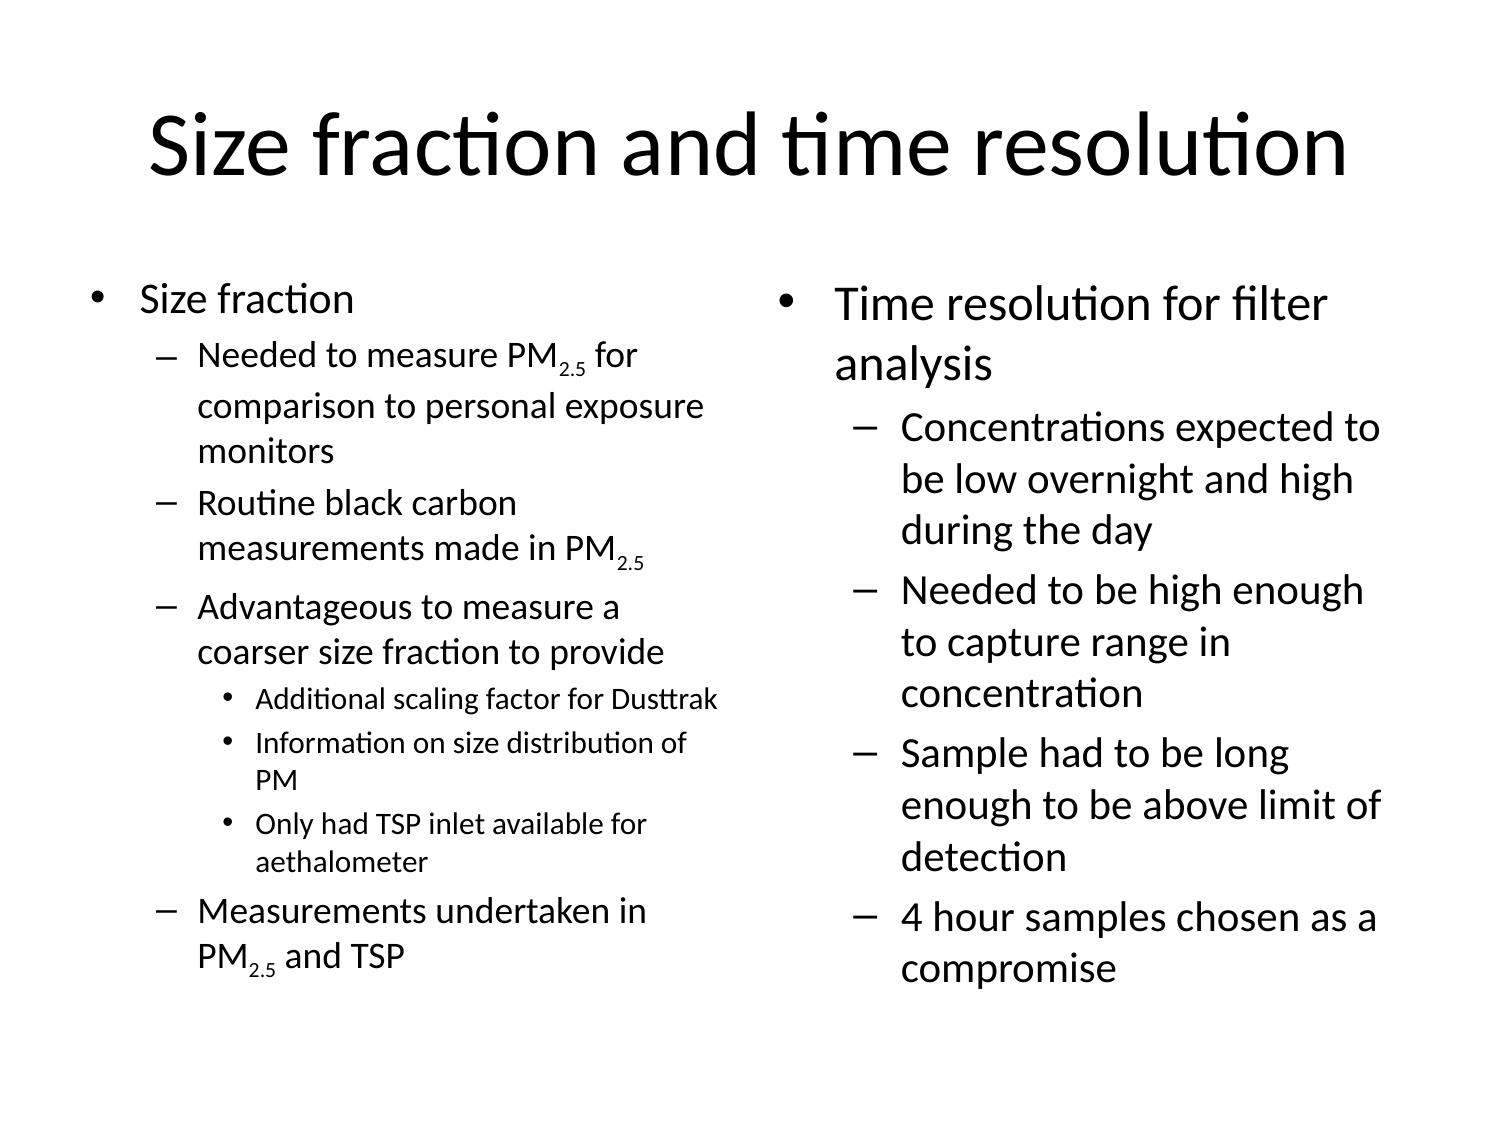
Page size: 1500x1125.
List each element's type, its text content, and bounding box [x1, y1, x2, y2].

list Size fraction Needed to measure PM2.5 for comparison to personal exposure monitors Routine black carbon measurements made in PM2.5 Advantageous to measure a coarser size fraction to provide Additional scaling factor for Dusttrak Information on size distribution of PM Only had TSP inlet available for aethalometer Measurements undertaken in PM2.5 and TSP [75, 262, 738, 1005]
title Size fraction and time resolution [75, 45, 1425, 233]
list Time resolution for filter analysis Concentrations expected to be low overnight and high during the day Needed to be high enough to capture range in concentration Sample had to be long enough to be above limit of detection 4 hour samples chosen as a compromise [762, 262, 1425, 1005]
